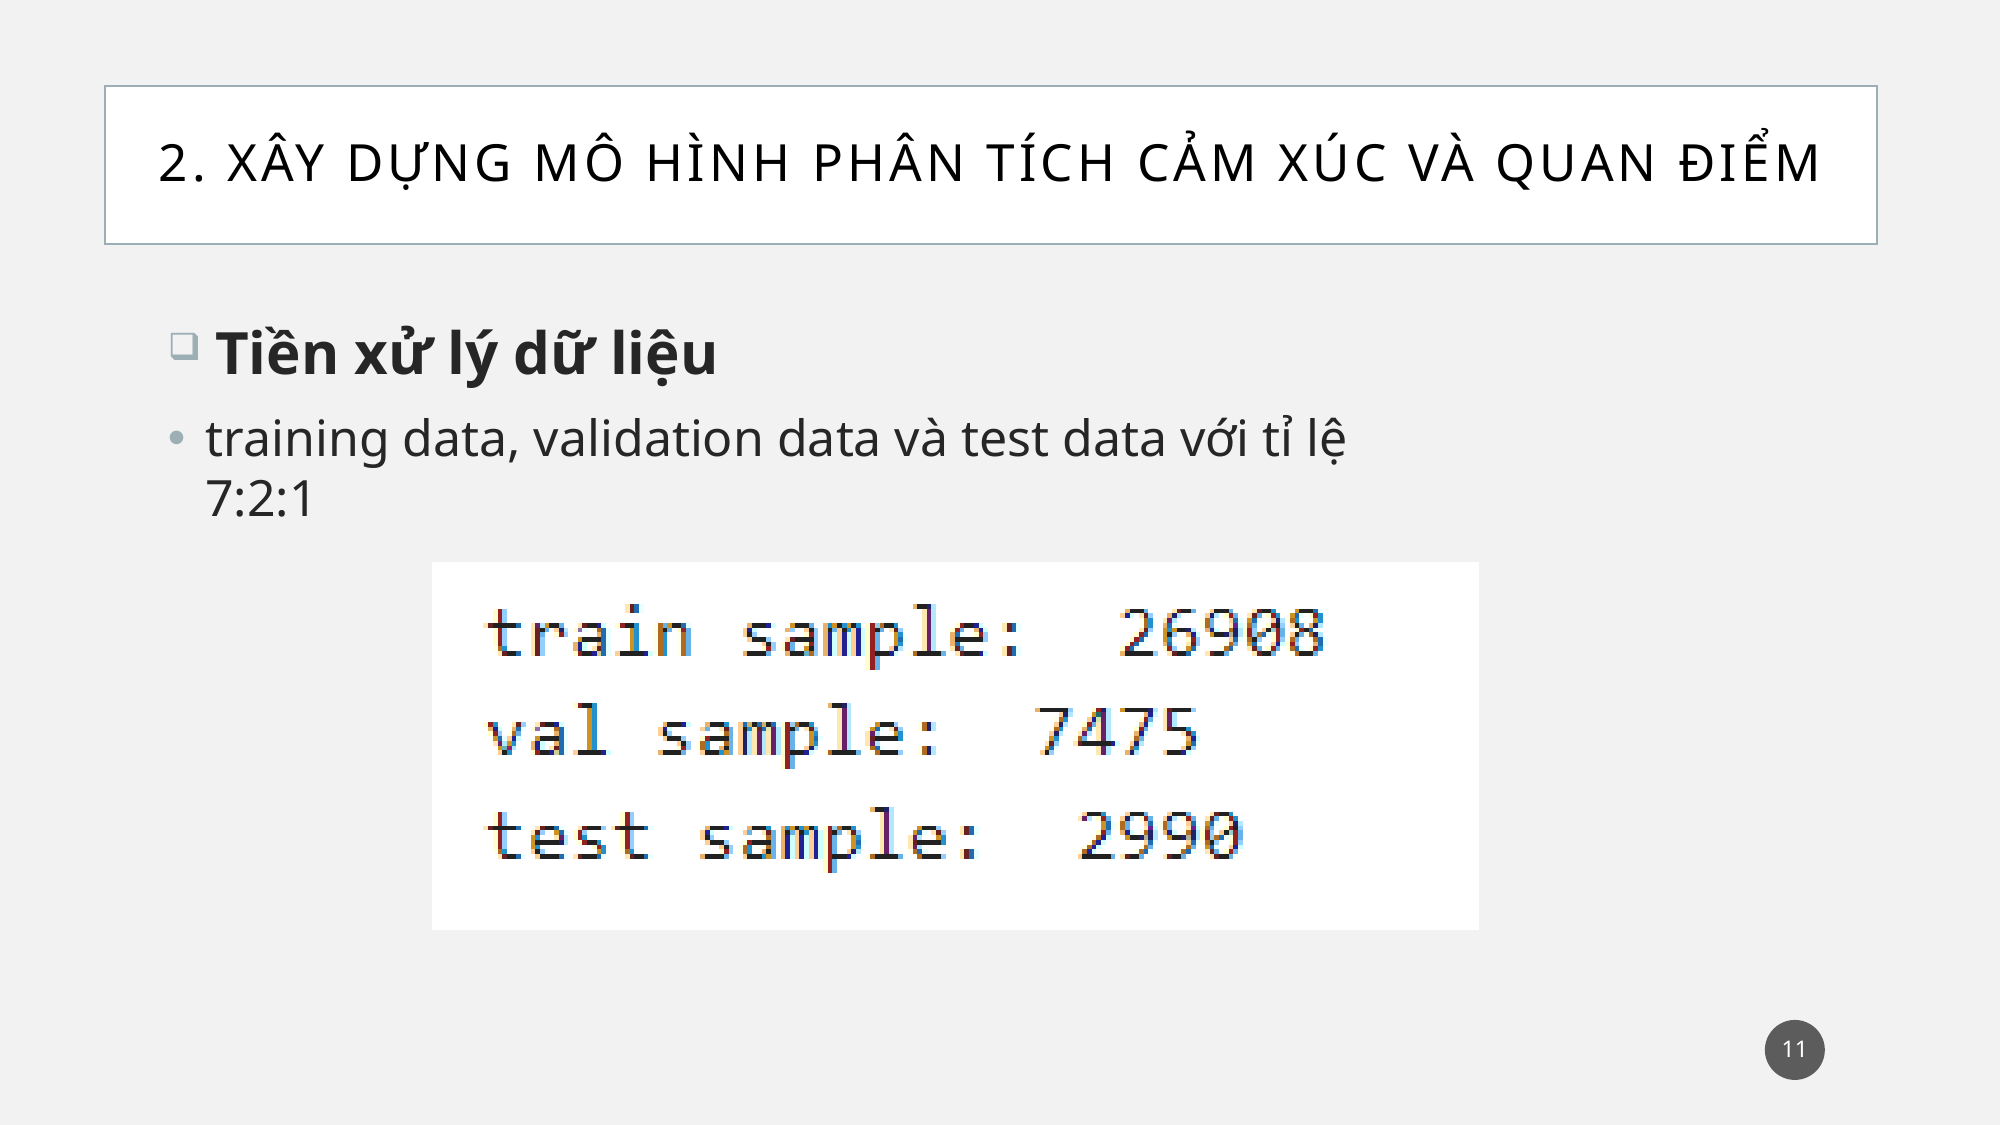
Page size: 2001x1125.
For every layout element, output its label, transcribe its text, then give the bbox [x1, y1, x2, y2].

title 2. XÂY DỰNG MÔ HÌNH PHÂN TÍCH CẢM XÚC VÀ QUAN ĐIỂM [104, 85, 1878, 245]
list Tiền xử lý dữ liệu training data, validation data và test data với tỉ lệ 7:2:1 [152, 308, 1410, 1063]
picture [432, 562, 1479, 930]
slide_number 11 [1764, 1019, 1825, 1080]
